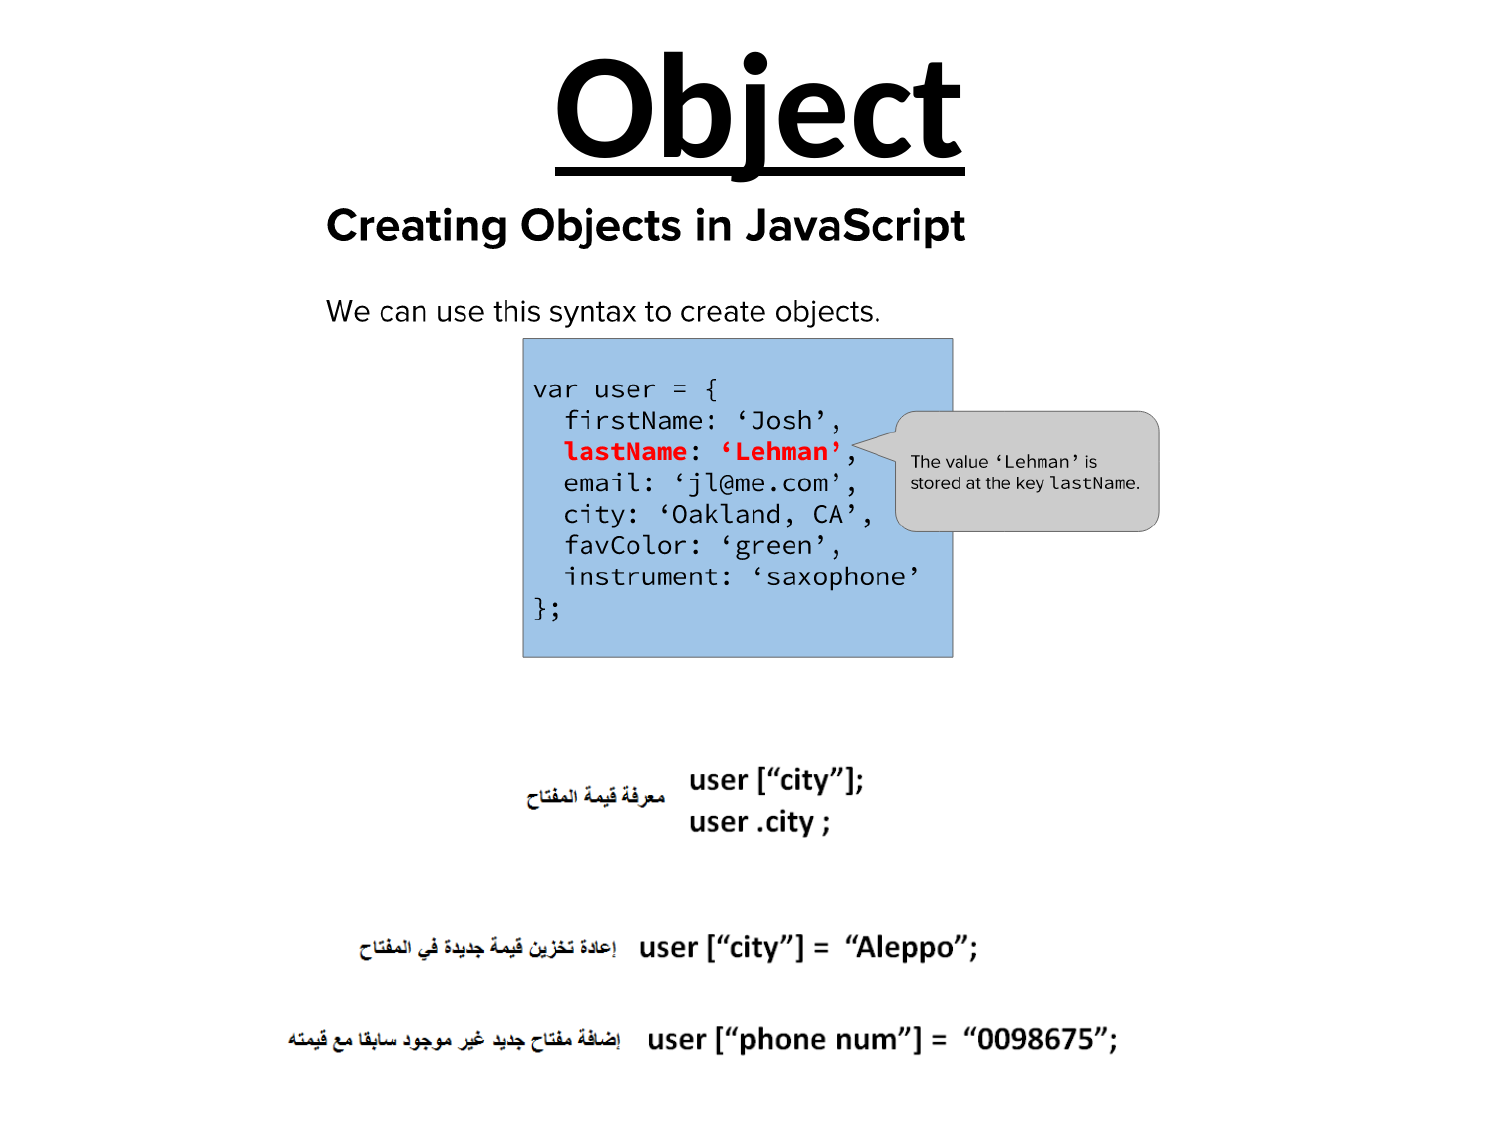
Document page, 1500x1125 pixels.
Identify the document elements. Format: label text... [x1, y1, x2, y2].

picture [274, 749, 1140, 1065]
text_box Object [539, 0, 981, 195]
picture [299, 199, 1166, 666]
